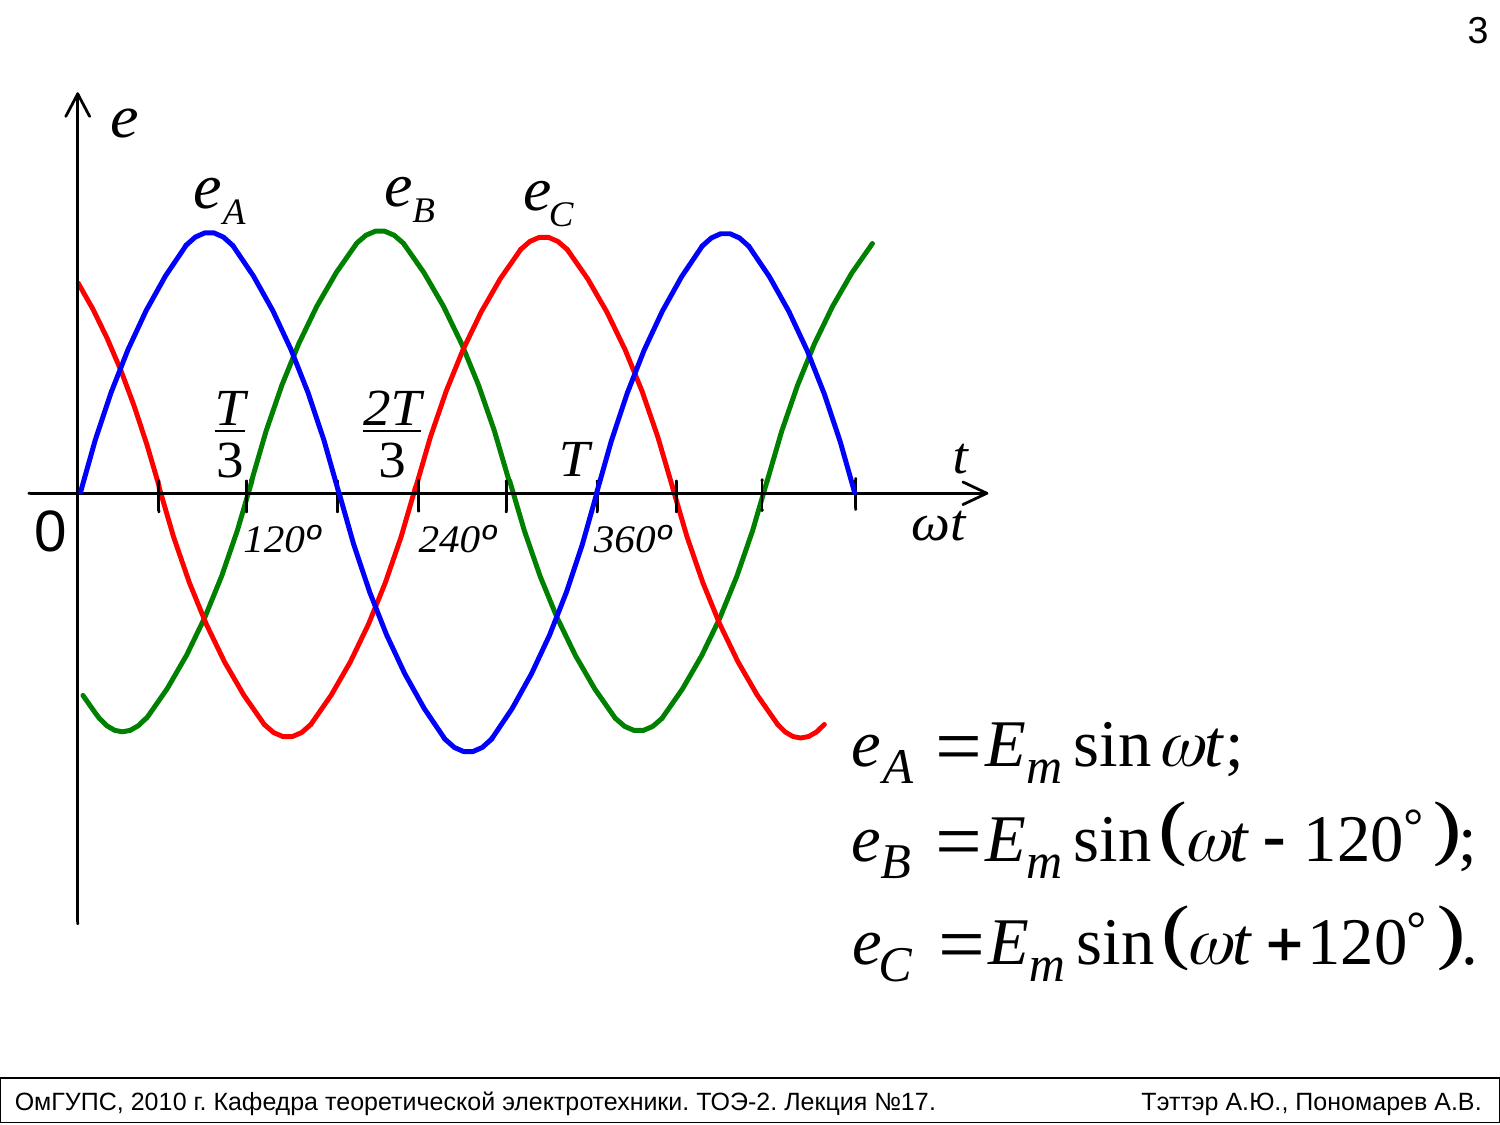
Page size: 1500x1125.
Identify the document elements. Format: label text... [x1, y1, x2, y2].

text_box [848, 798, 1479, 891]
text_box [848, 709, 1246, 790]
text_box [72, 148, 863, 776]
text_box ОмГУПС, 2010 г. Кафедра теоретической электротехники. ТОЭ-2. Лекция №17. Тэттэр А.Ю., Пономарев А.В. [0, 1077, 1500, 1123]
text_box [849, 901, 1478, 994]
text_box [0, 66, 1017, 952]
text_box 3 [1435, 0, 1500, 51]
